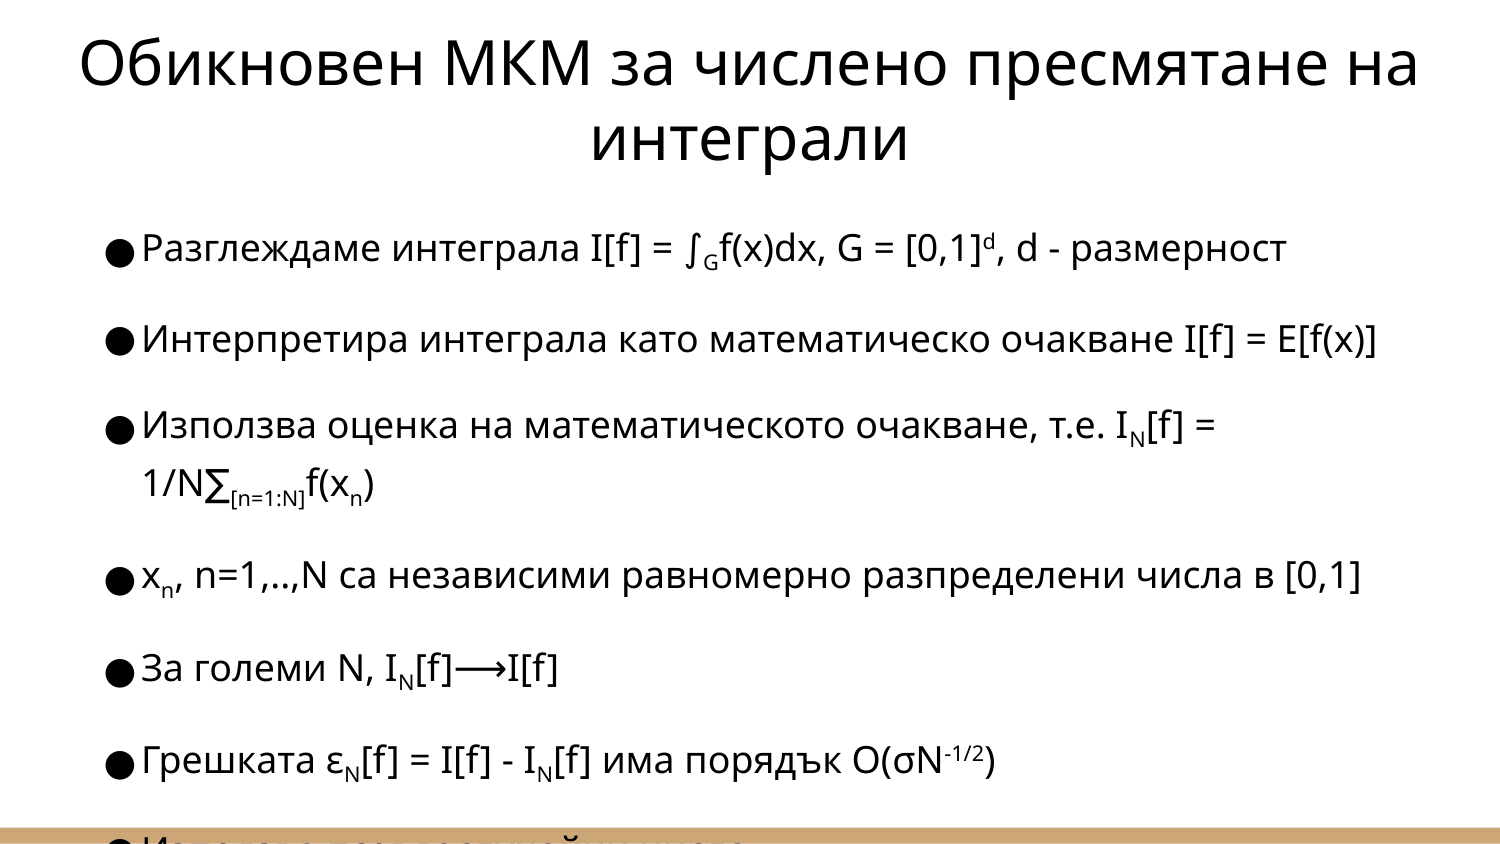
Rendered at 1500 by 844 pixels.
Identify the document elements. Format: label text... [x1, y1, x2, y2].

list Разглеждаме интеграла I[f] = ∫Gf(x)dx, G = [0,1]d, d - размерност Интерпретира интеграла като математическо очакване I[f] = E[f(x)] Използва оценка на математическото очакване, т.е. IN[f] = 1/N∑[n=1:N]f(xn) xn, n=1,..,N са независими равномерно разпределени числа в [0,1] За големи N, IN[f]⟶I[f] Грешката εN[f] = I[f] - IN[f] има порядък O(σN-1/2) Използва псевдослучайни числа [51, 200, 1449, 799]
title Обикновен МКМ за числено пресмятане на интеграли [51, 51, 1449, 189]
